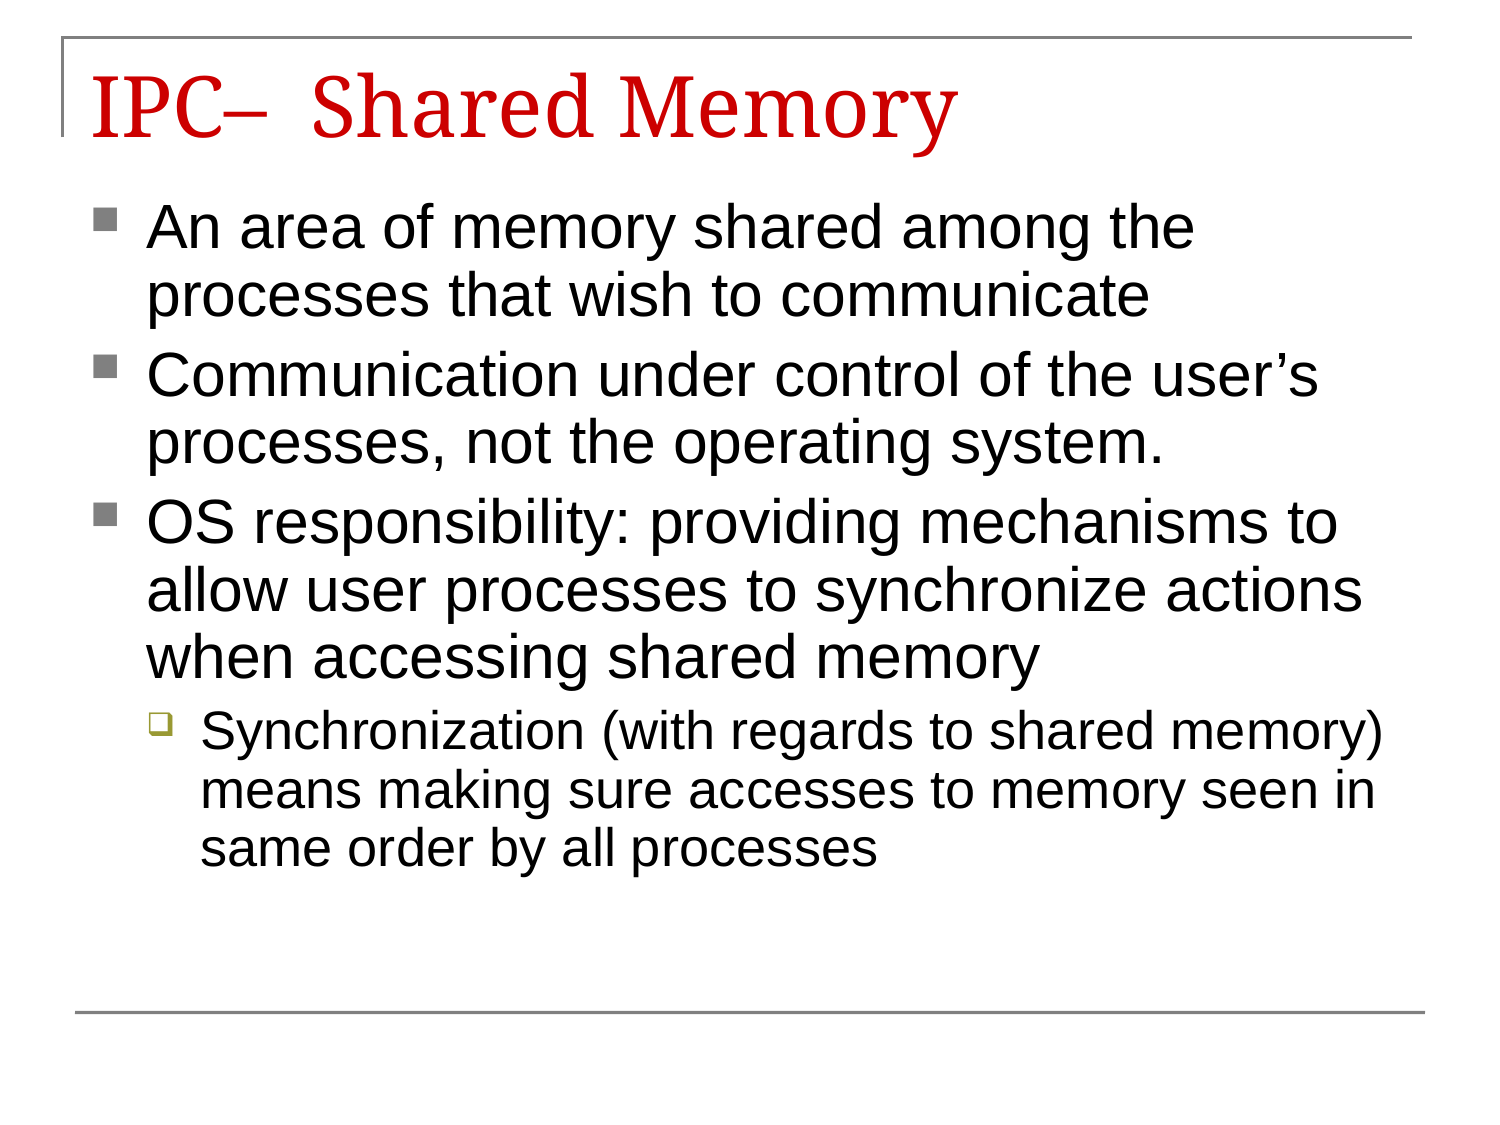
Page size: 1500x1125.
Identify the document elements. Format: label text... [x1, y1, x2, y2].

list An area of memory shared among the processes that wish to communicate Communication under control of the user’s processes, not the operating system. OS responsibility: providing mechanisms to allow user processes to synchronize actions when accessing shared memory Synchronization (with regards to shared memory) means making sure accesses to memory seen in same order by all processes [75, 187, 1425, 1006]
title IPC– Shared Memory [75, 45, 1425, 163]
